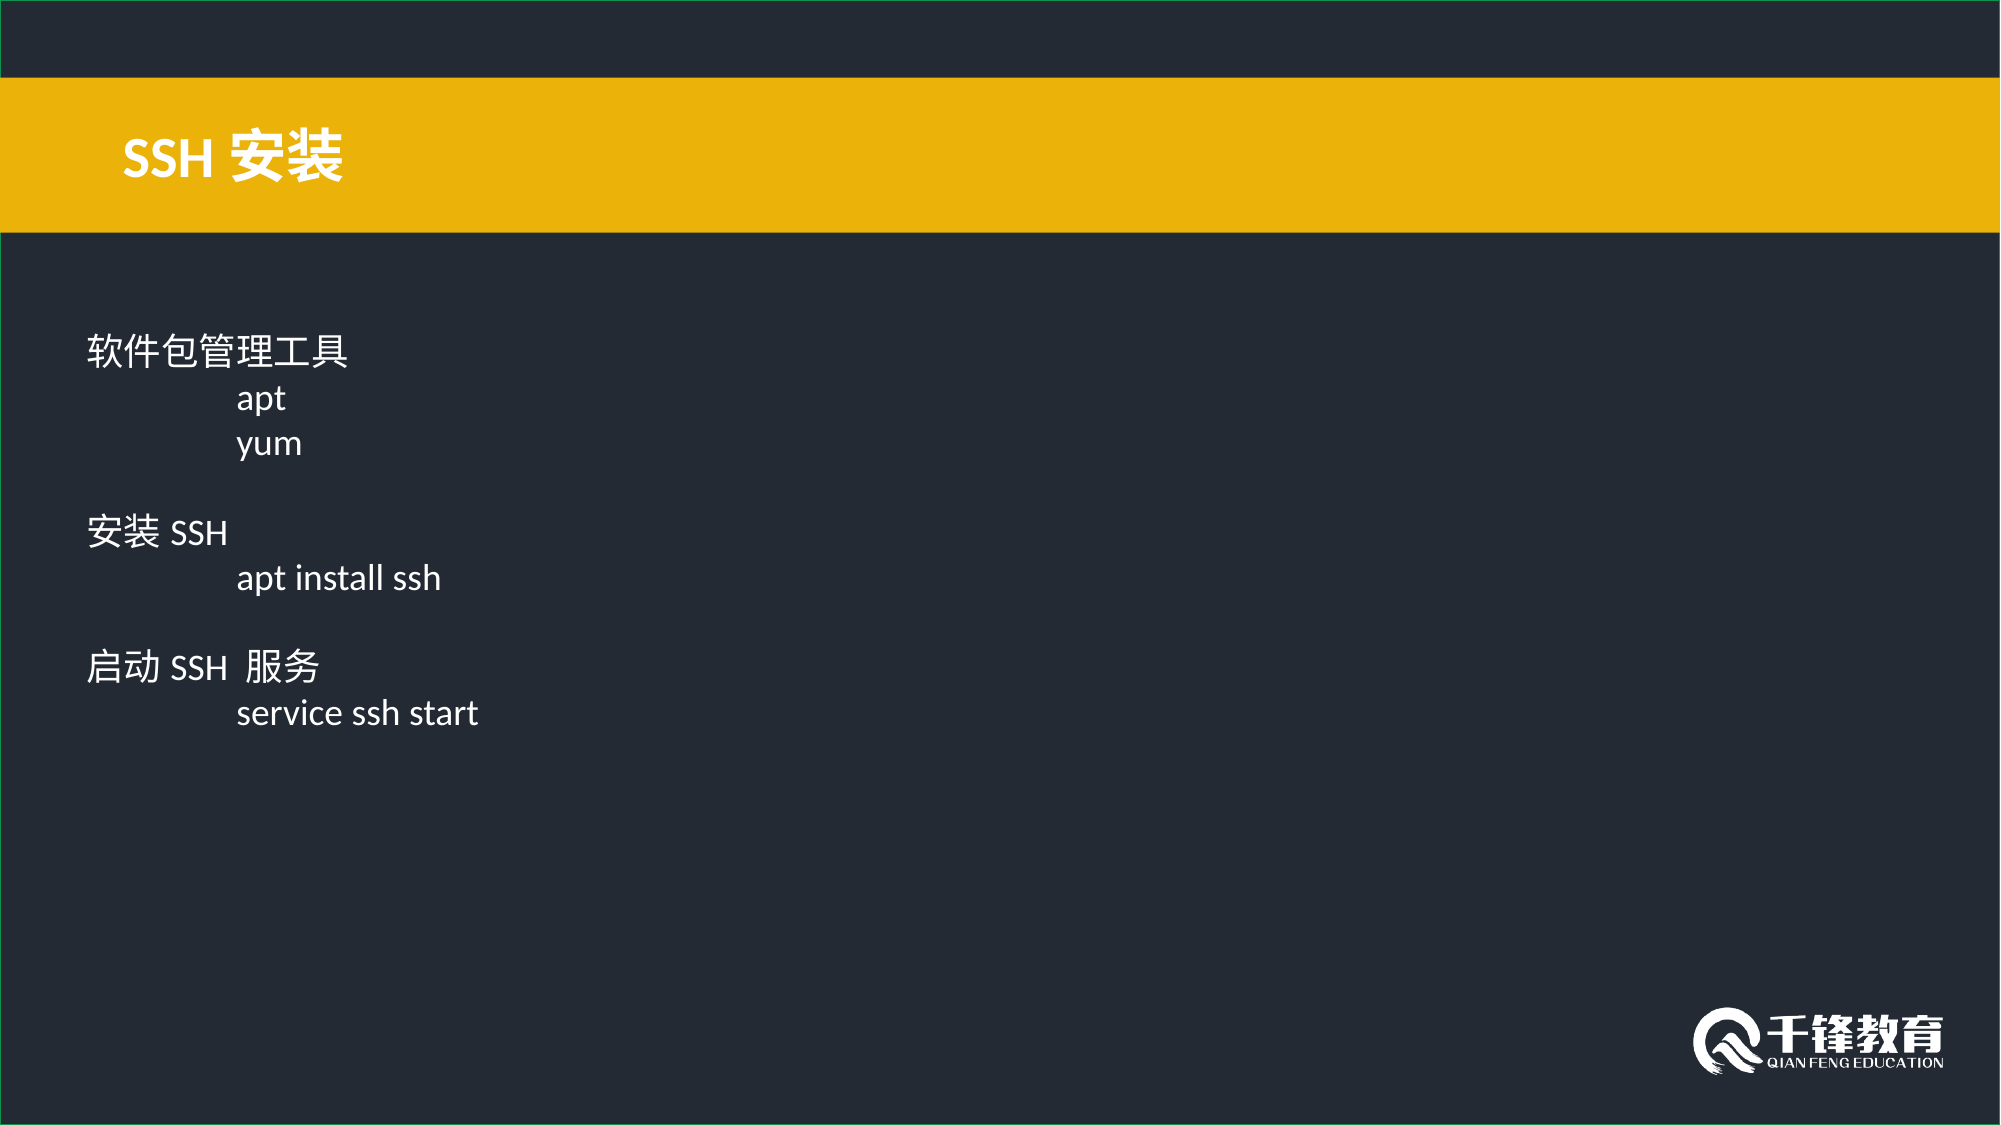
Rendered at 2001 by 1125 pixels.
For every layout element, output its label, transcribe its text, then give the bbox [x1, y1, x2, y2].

text_box [0, 77, 2000, 234]
picture [1691, 1002, 1948, 1080]
text_box SSH安装 [107, 112, 382, 197]
text_box [0, 0, 2000, 77]
text_box [0, 234, 2000, 1125]
text_box 软件包管理工具 apt yum 安装SSH apt install ssh 启动SSH 服务 service ssh start [71, 320, 1929, 875]
